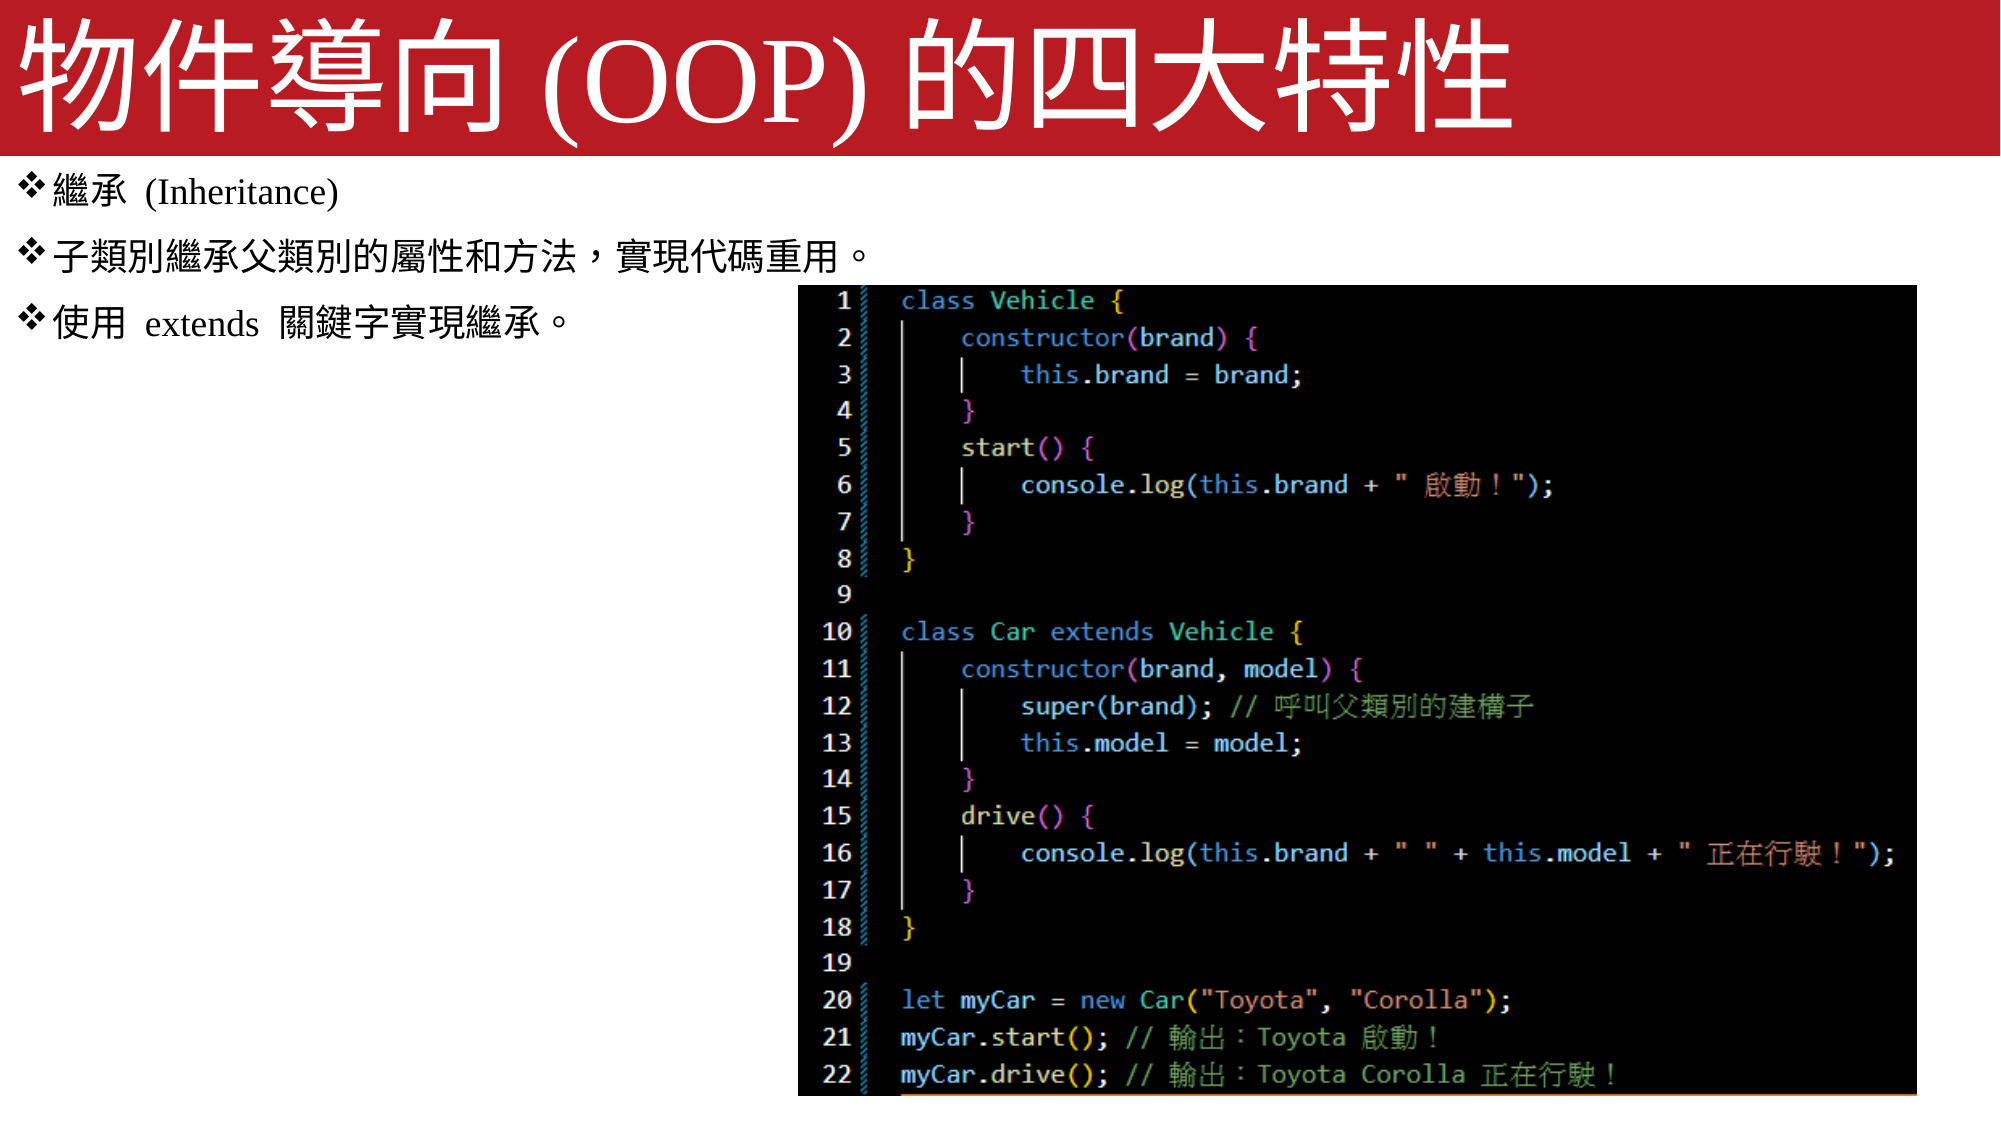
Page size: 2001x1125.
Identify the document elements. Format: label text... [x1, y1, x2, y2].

title 物件導向(OOP)的四大特性 [1, 0, 1727, 156]
picture [798, 285, 1917, 1096]
list 繼承 (Inheritance) 子類別繼承父類別的屬性和方法，實現代碼重用。 使用 extends 關鍵字實現繼承。 [0, 159, 1988, 987]
